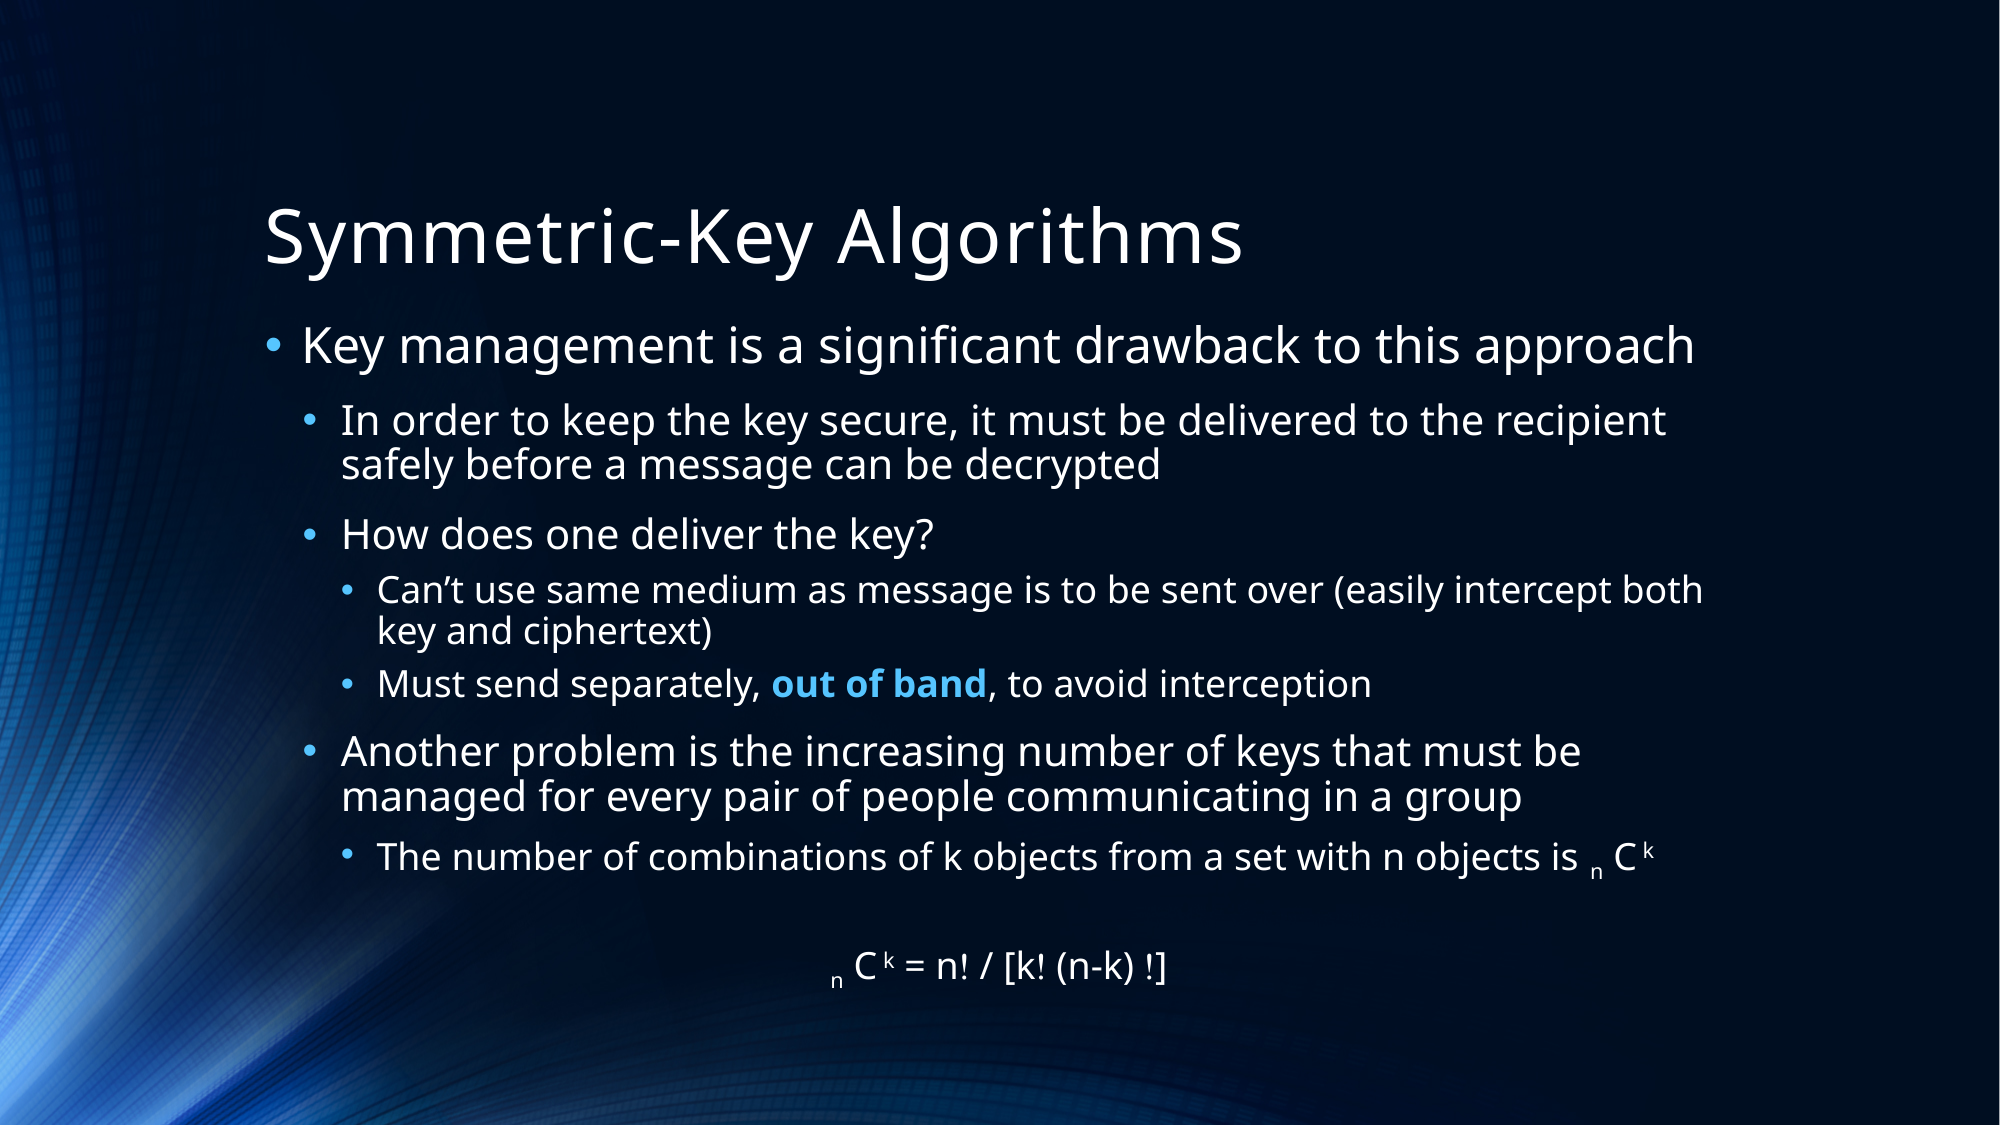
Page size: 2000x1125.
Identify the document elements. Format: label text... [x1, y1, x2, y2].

list Key management is a significant drawback to this approach In order to keep the key secure, it must be delivered to the recipient safely before a message can be decrypted How does one deliver the key? Can’t use same medium as message is to be sent over (easily intercept both key and ciphertext) Must send separately, out of band, to avoid interception Another problem is the increasing number of keys that must be managed for every pair of people communicating in a group The number of combinations of k objects from a set with n objects is n C k [249, 312, 1749, 988]
picture [0, 0, 2000, 1125]
title Symmetric-Key Algorithms [249, 62, 1750, 288]
text_box n C k = n! / [k! (n-k) !] [815, 934, 1183, 1001]
